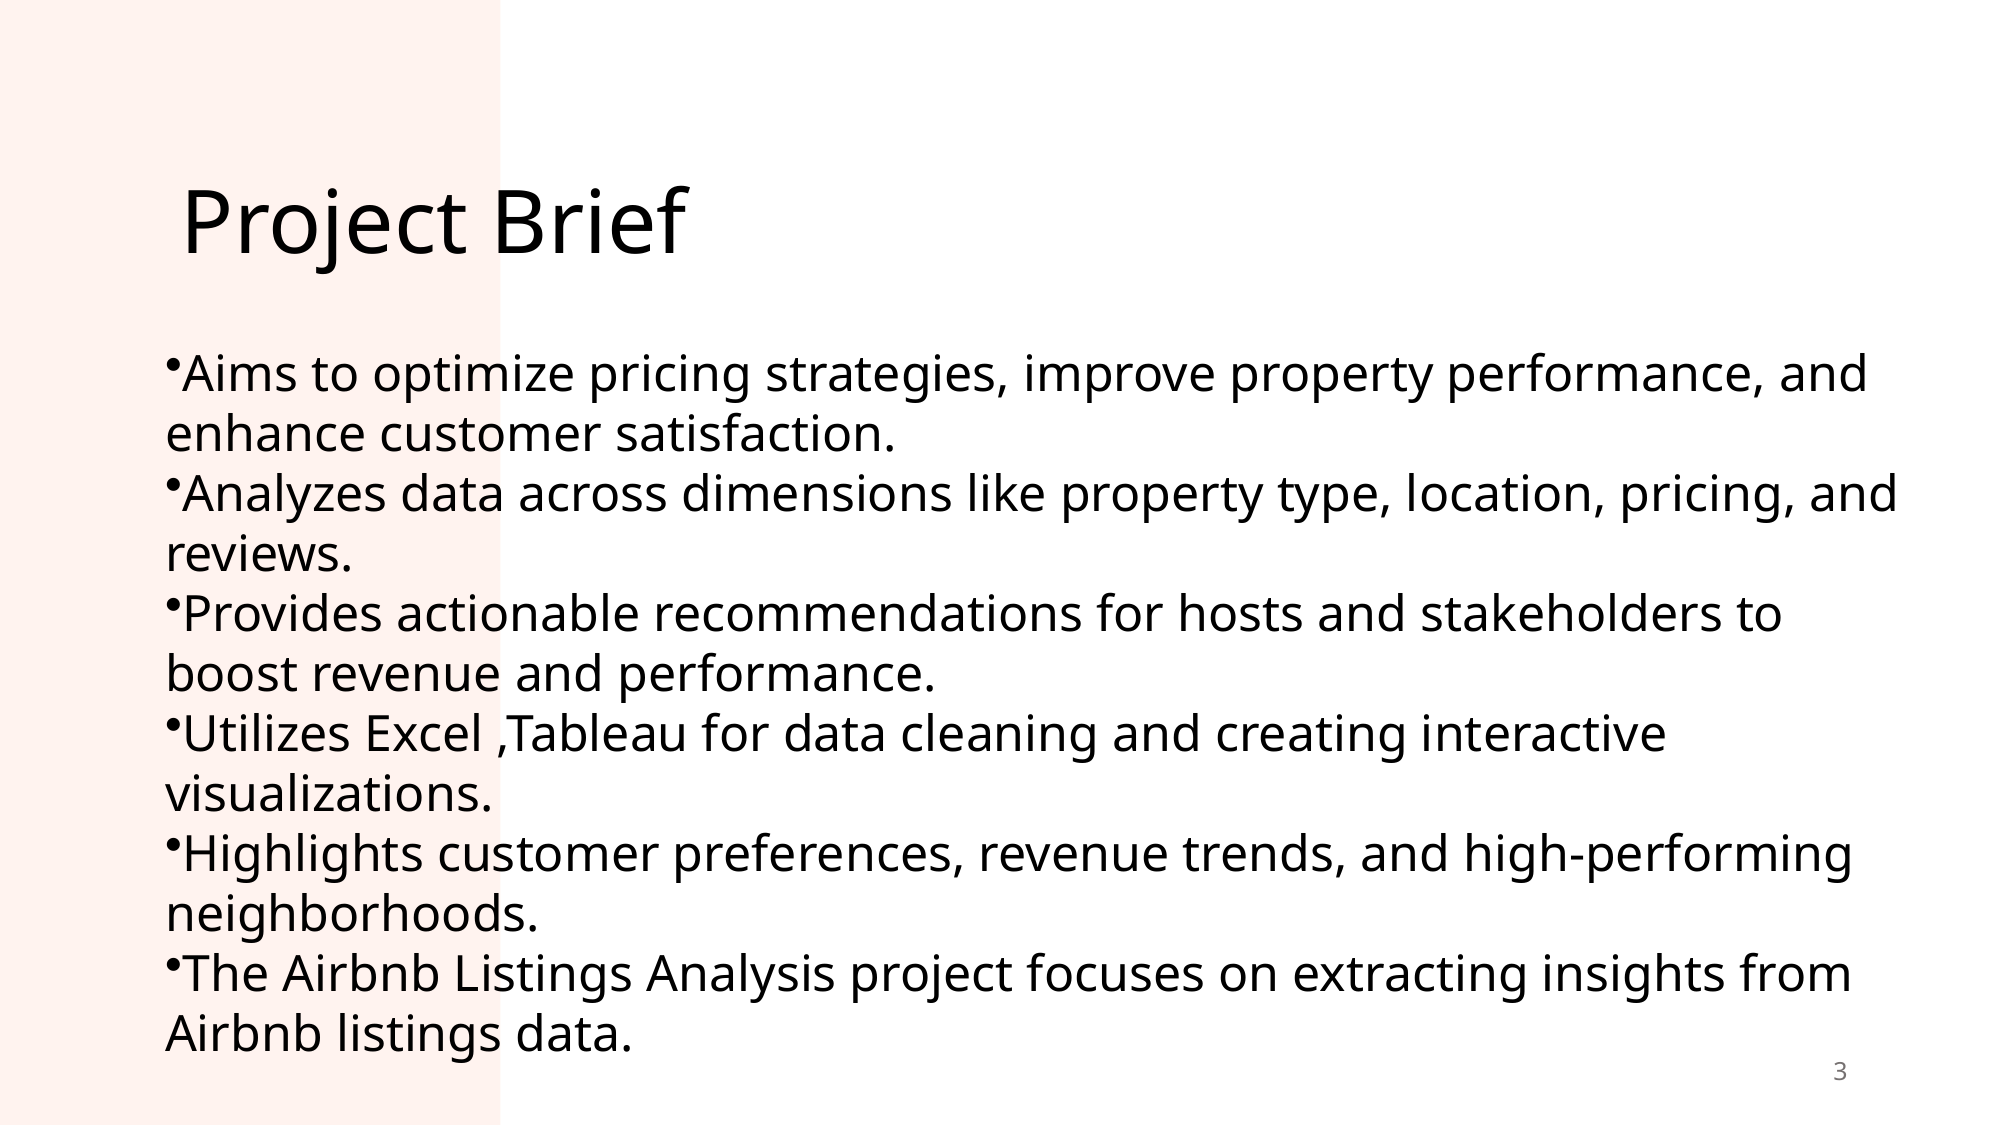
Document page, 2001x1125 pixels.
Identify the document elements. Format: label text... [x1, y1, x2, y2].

title Project Brief [165, 169, 1638, 288]
slide_number 3 [1412, 1069, 1863, 1103]
list Aims to optimize pricing strategies, improve property performance, and enhance customer satisfaction. Analyzes data across dimensions like property type, location, pricing, and reviews. Provides actionable recommendations for hosts and stakeholders to boost revenue and performance. Utilizes Excel ,Tableau for data cleaning and creating interactive visualizations. Highlights customer preferences, revenue trends, and high-performing neighborhoods. The Airbnb Listings Analysis project focuses on extracting insights from Airbnb listings data. [150, 288, 1920, 1069]
